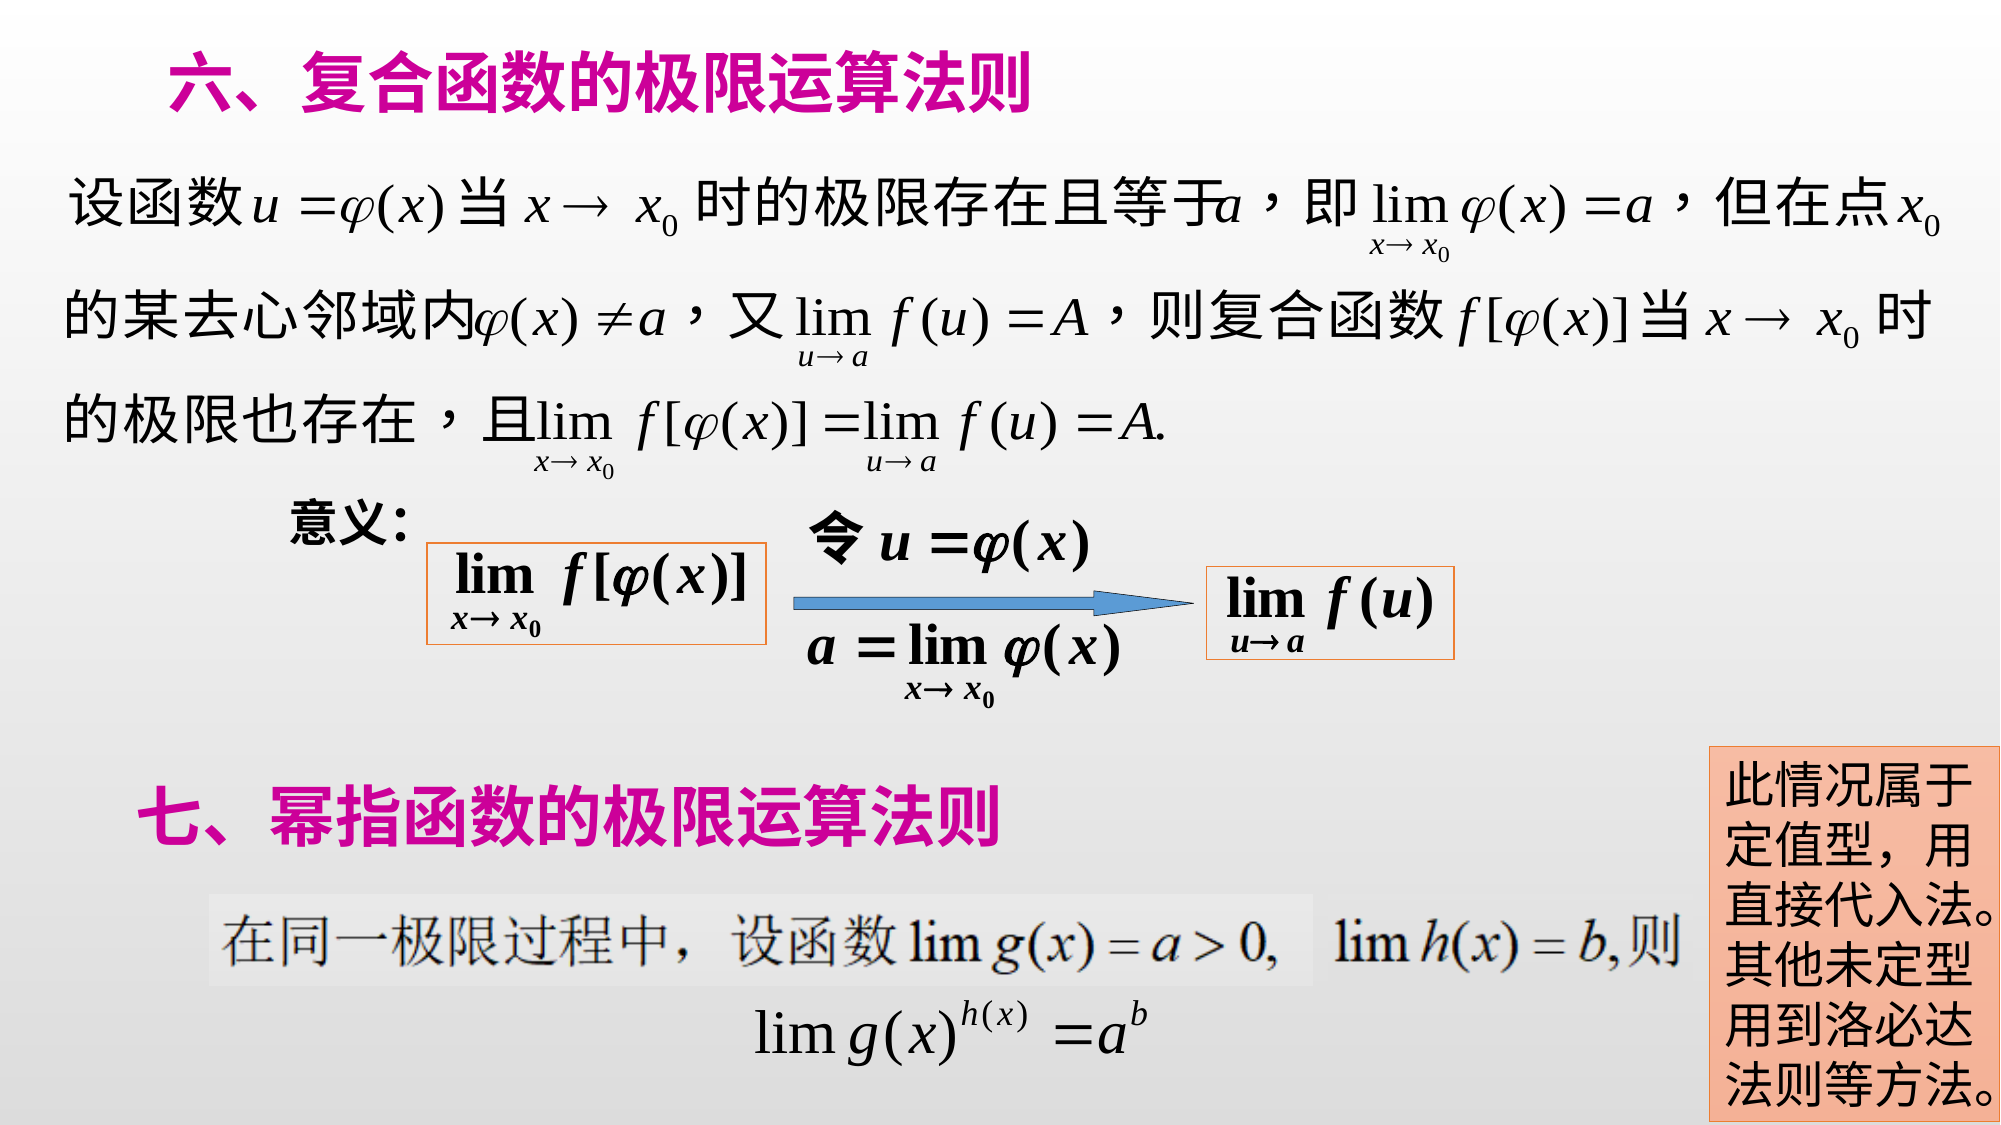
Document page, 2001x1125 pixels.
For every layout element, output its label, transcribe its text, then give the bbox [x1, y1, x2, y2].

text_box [60, 167, 1973, 490]
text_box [746, 986, 1184, 1100]
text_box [805, 614, 1125, 715]
text_box 六、复合函数的极限运算法则 [152, 33, 1556, 129]
picture [1328, 894, 1693, 983]
picture [209, 894, 1313, 986]
text_box 此情况属于定值型，用直接代入法。其他未定型用到洛必达法则等方法。 [1709, 746, 2000, 1122]
text_box 七、幂指函数的极限运算法则 [120, 767, 1027, 862]
text_box [793, 590, 1194, 614]
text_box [1207, 567, 1454, 659]
text_box 意义： [274, 490, 464, 560]
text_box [427, 543, 766, 644]
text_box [805, 508, 1094, 580]
